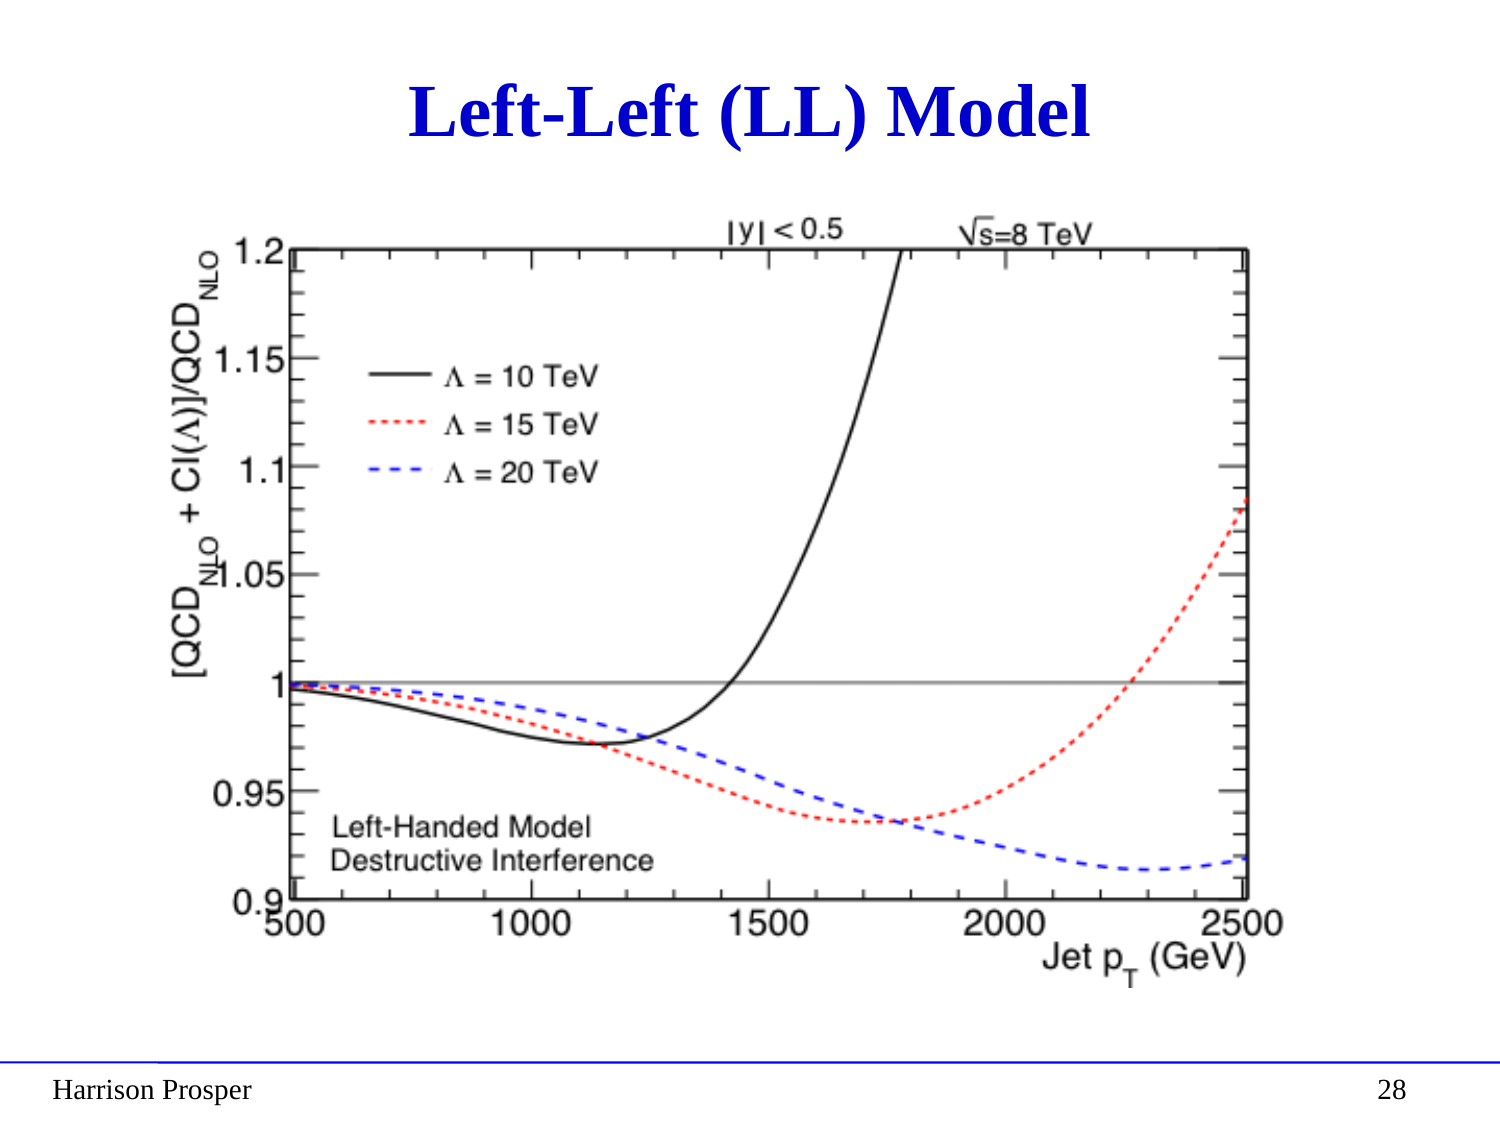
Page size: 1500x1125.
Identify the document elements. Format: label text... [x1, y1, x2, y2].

footer Harrison Prosper [37, 1062, 1350, 1125]
title Left-Left (LL) Model [112, 37, 1388, 176]
picture [137, 187, 1319, 988]
slide_number 28 [1362, 1062, 1500, 1125]
